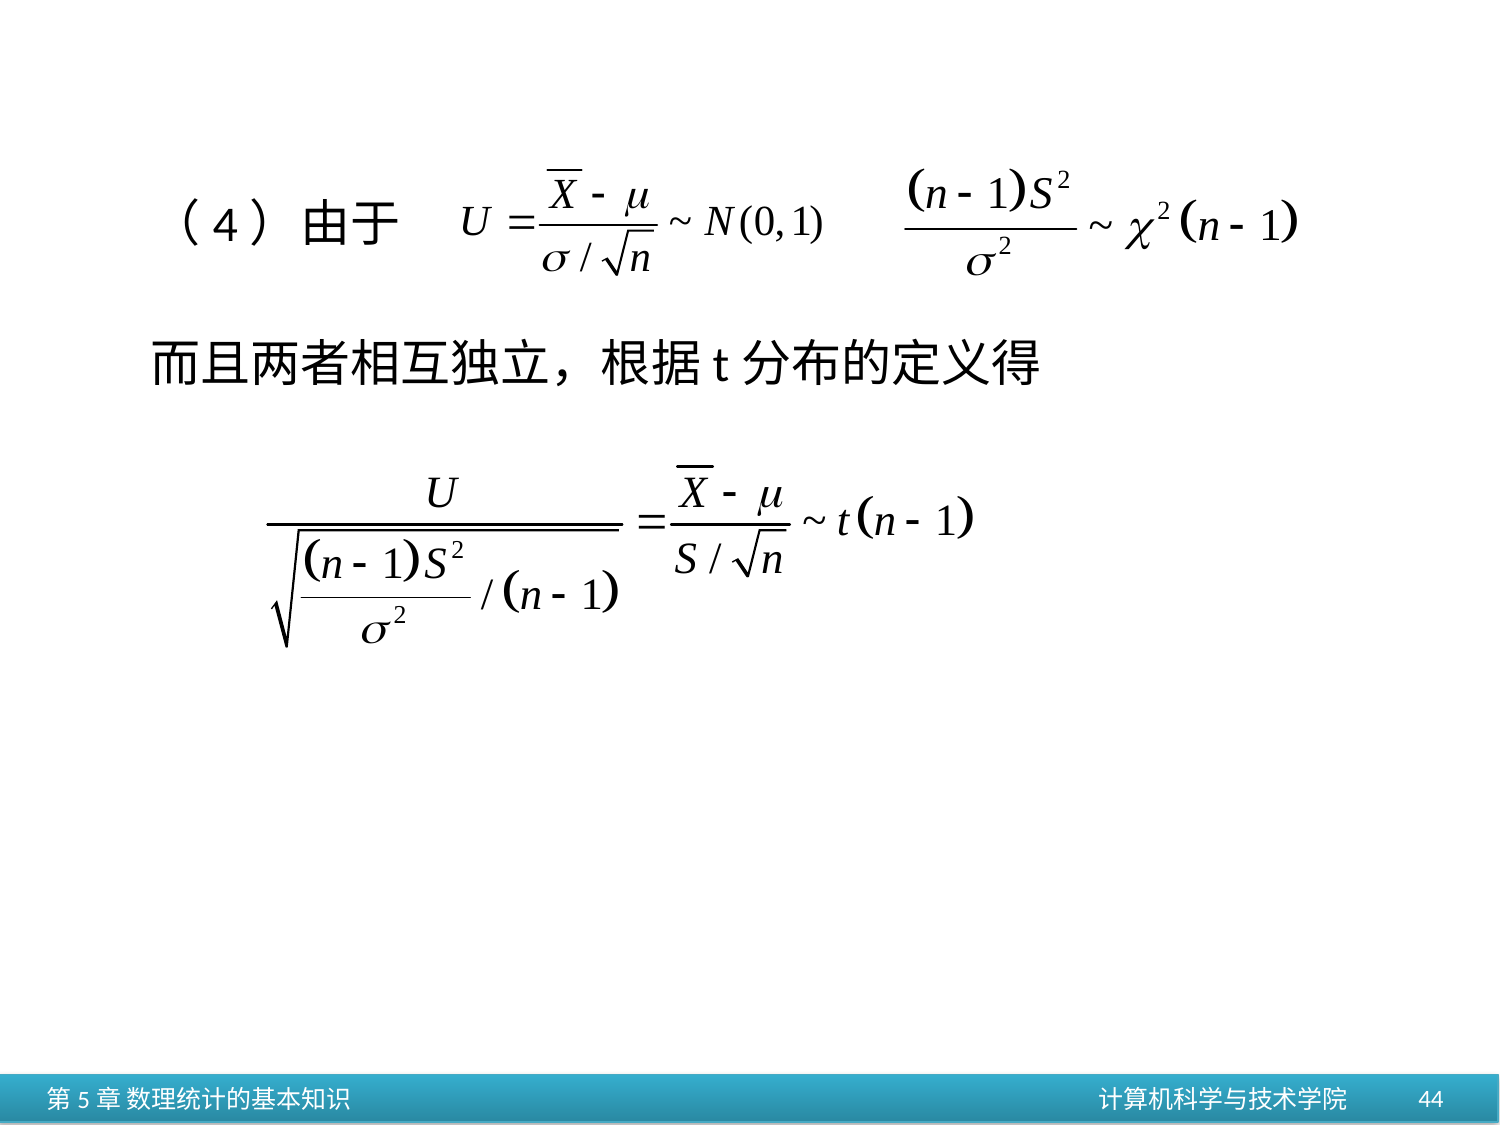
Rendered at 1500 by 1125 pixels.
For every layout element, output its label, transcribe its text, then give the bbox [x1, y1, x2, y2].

list （4）由于 而且两者相互独立，根据t分布的定义得 [135, 184, 1411, 860]
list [897, 160, 1302, 286]
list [259, 456, 981, 656]
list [456, 160, 832, 287]
